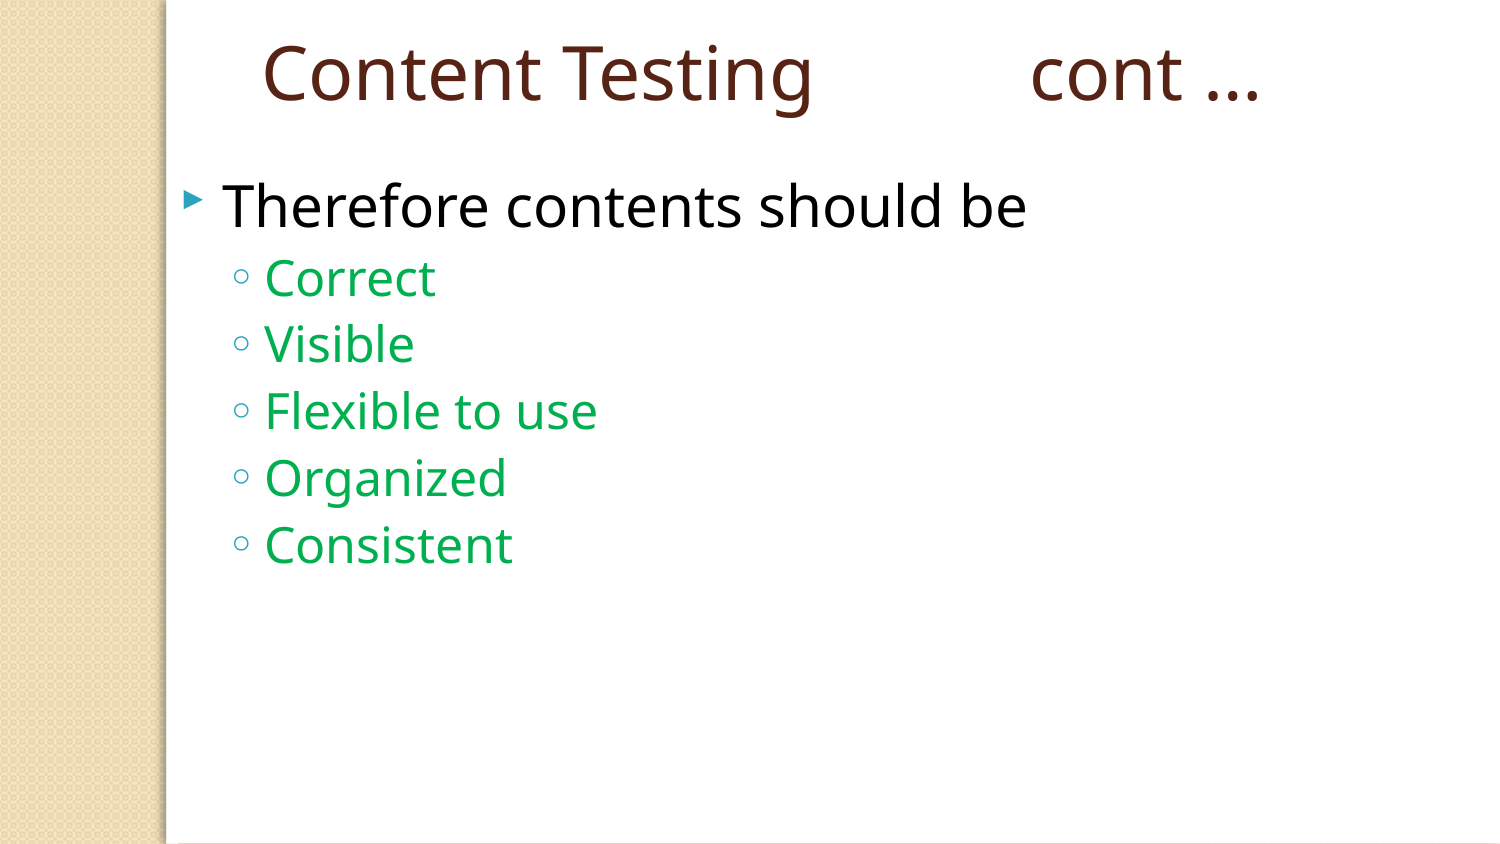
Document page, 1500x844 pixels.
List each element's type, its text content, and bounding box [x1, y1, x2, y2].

text_box Content Testing cont … [87, 37, 1438, 103]
text_box Therefore contents should be Correct Visible Flexible to use Organized Consistent [147, 161, 1498, 835]
